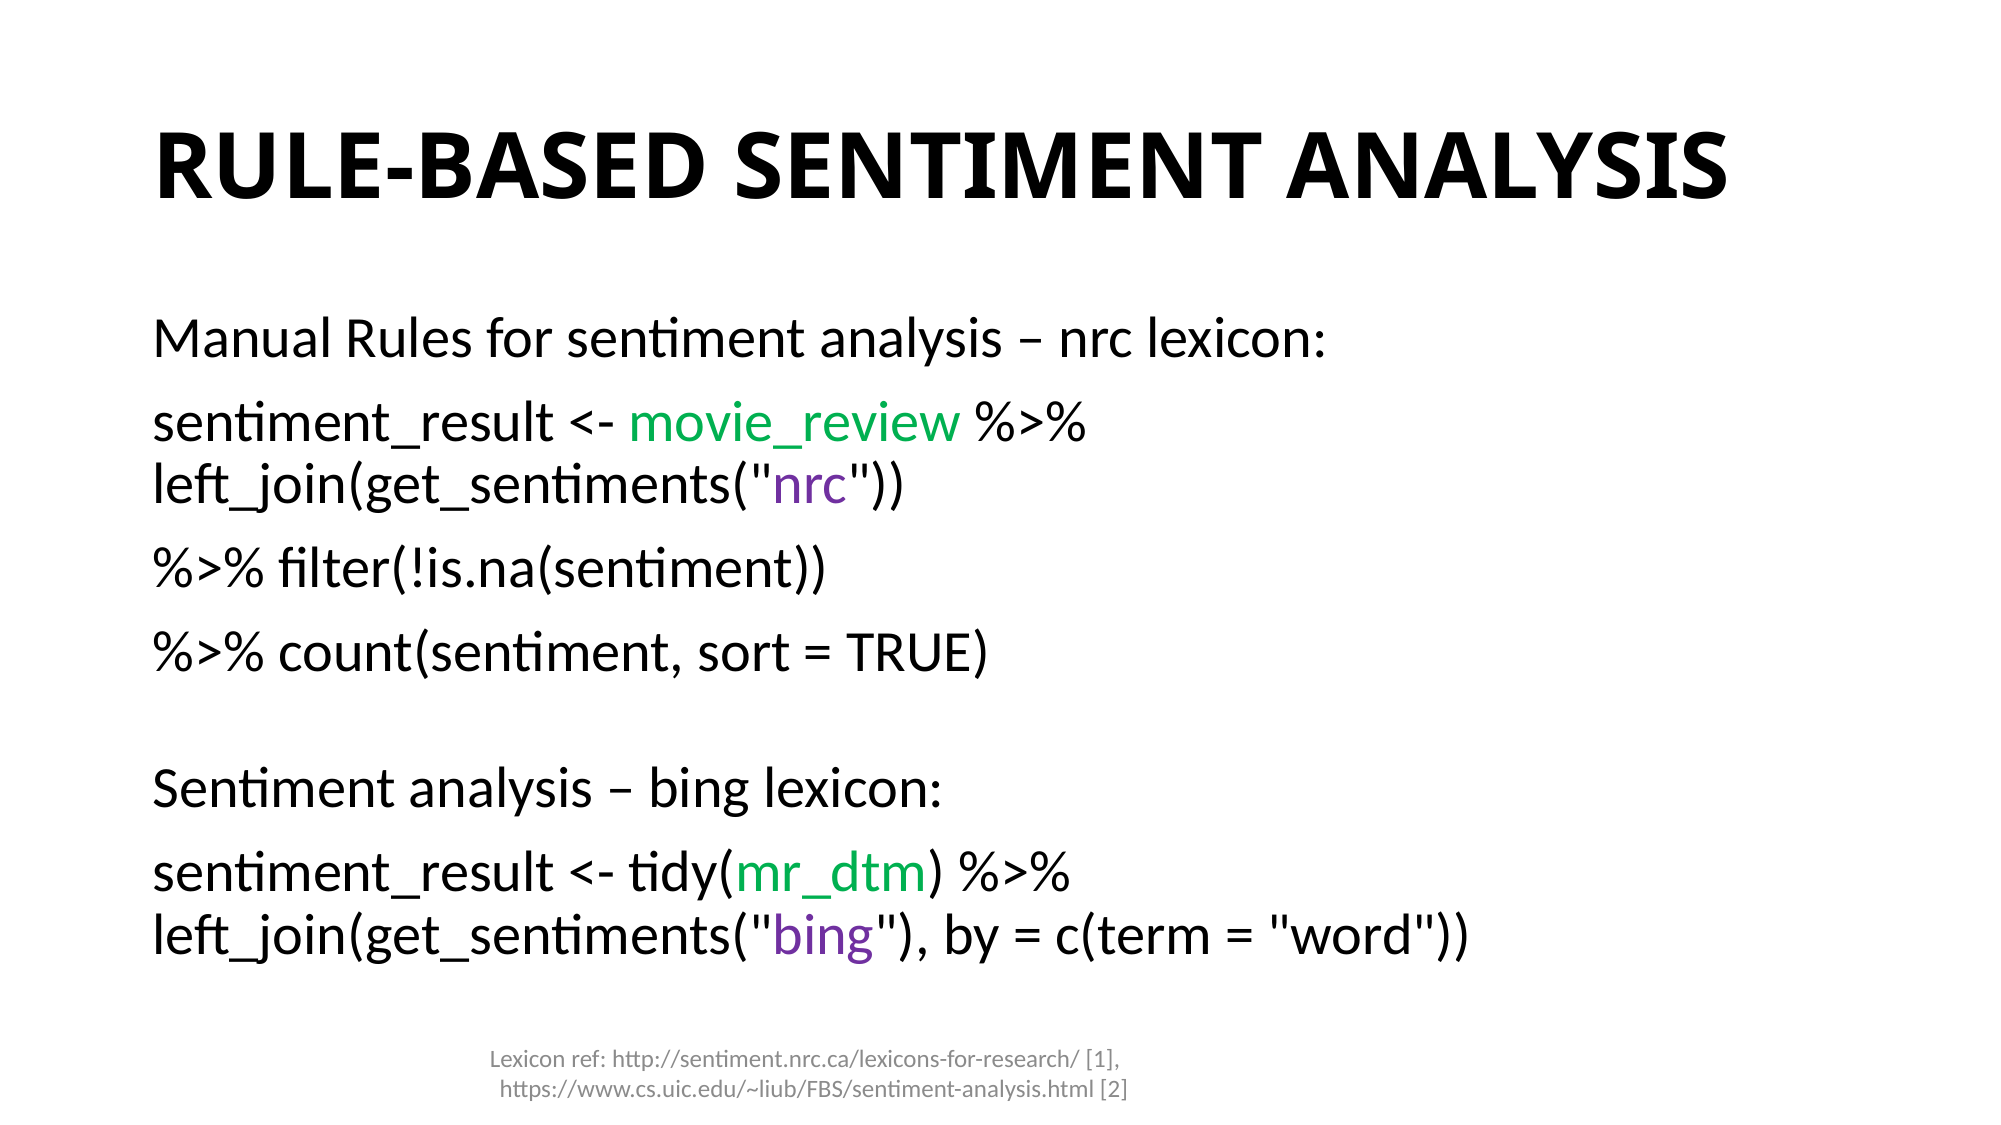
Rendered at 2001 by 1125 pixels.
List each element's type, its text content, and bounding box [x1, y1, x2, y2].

title RULE-BASED SENTIMENT ANALYSIS [137, 59, 1863, 278]
footer Lexicon ref: http://sentiment.nrc.ca/lexicons-for-research/ [1], https://www.cs.uic.edu/~liub/FBS/sentiment-analysis.html [2] [291, 1042, 1338, 1103]
list Manual Rules for sentiment analysis – nrc lexicon: sentiment_result <- movie_review %>% left_join(get_sentiments("nrc")) %>% filter(!is.na(sentiment)) %>% count(sentiment, sort = TRUE) Sentiment analysis – bing lexicon: sentiment_result <- tidy(mr_dtm) %>% left_join(get_sentiments("bing"), by = c(term = "word")) [137, 299, 1863, 1014]
